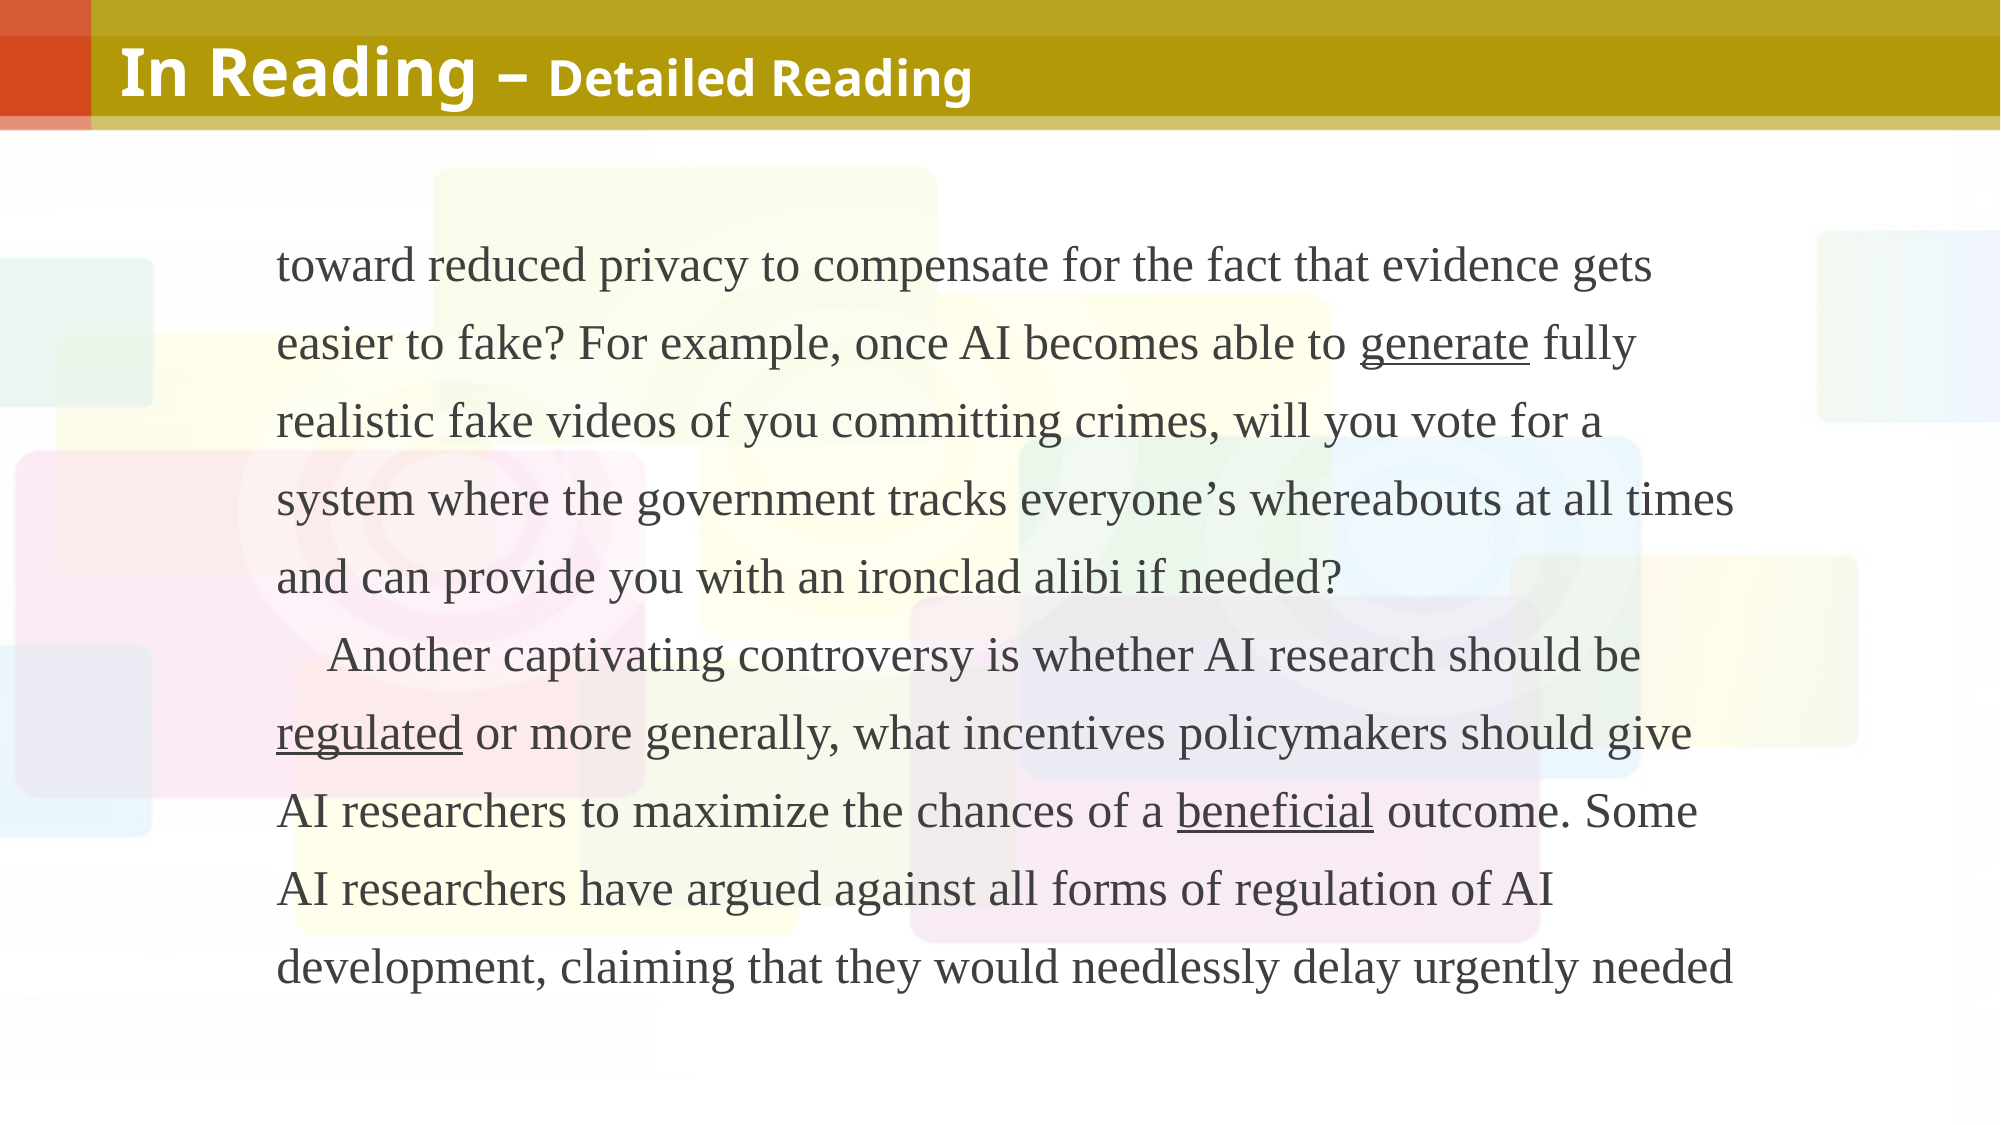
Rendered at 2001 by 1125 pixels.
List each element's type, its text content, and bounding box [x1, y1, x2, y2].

picture [0, 0, 2001, 1125]
text_box toward reduced privacy to compensate for the fact that evidence gets easier to fake? For example, once AI becomes able to generate fully realistic fake videos of you committing crimes, will you vote for a system where the government tracks everyone’s whereabouts at all times and can provide you with an ironclad alibi if needed? Another captivating controversy is whether AI research should be regulated or more generally, what incentives policymakers should give AI researchers to maximize the chances of a beneficial outcome. Some AI researchers have argued against all forms of regulation of AI development, claiming that they would needlessly delay urgently needed [261, 206, 1767, 1001]
text_box In Reading – Detailed Reading [105, 31, 1452, 143]
